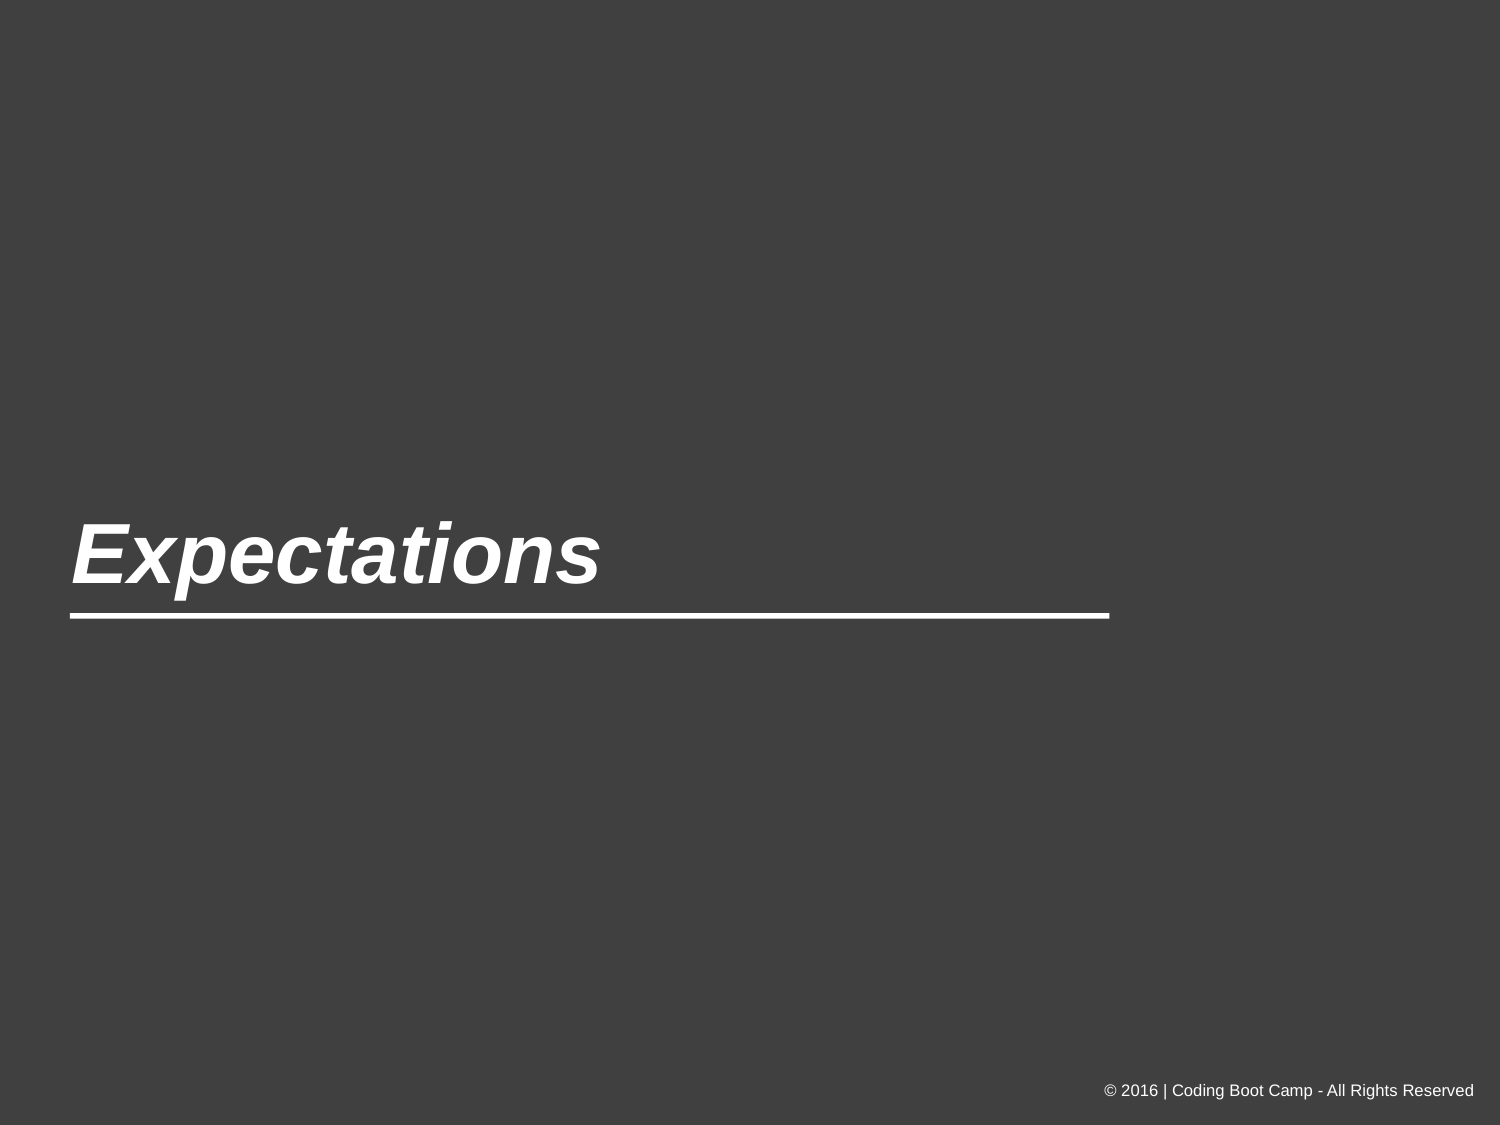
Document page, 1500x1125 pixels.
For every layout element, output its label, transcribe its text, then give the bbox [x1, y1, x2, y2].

title Expectations [63, 483, 1415, 628]
